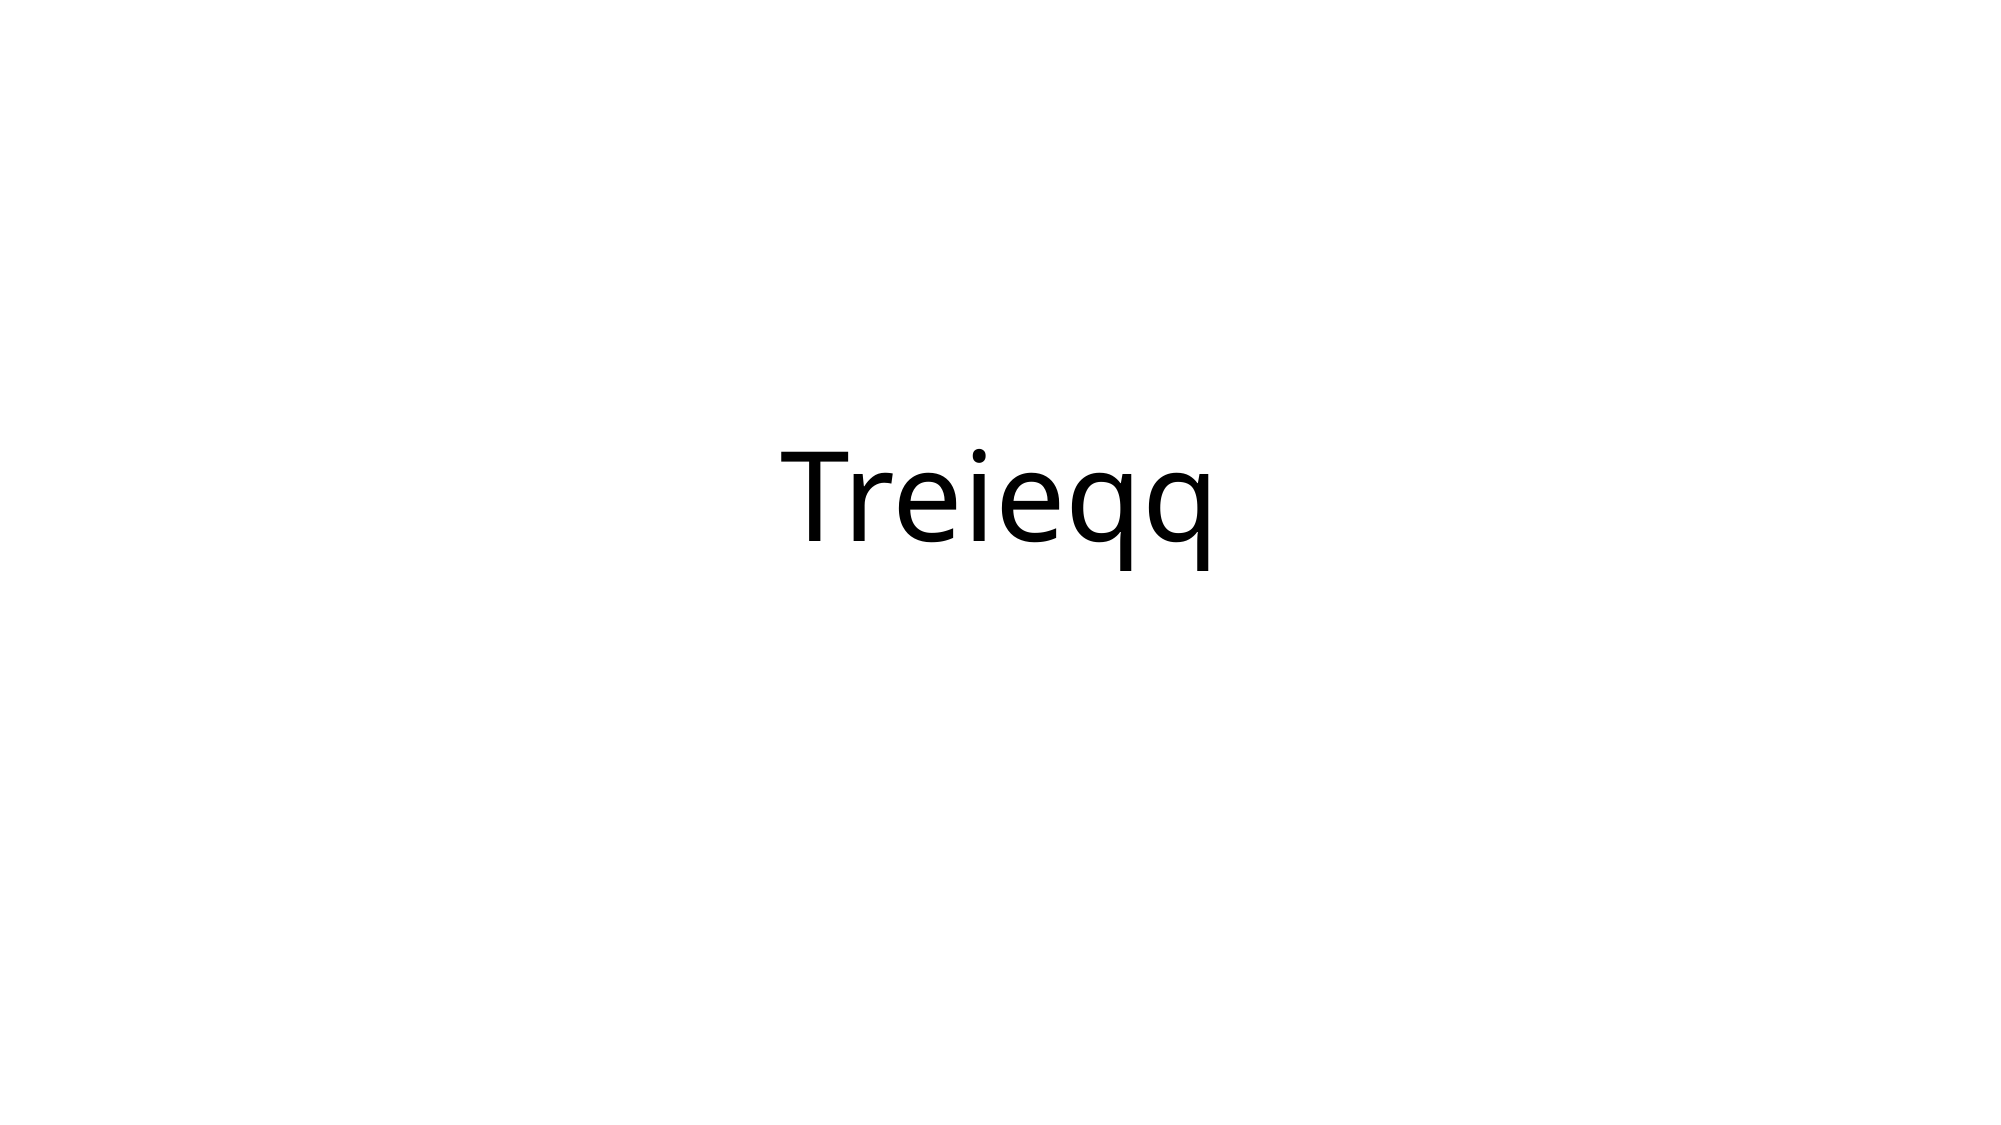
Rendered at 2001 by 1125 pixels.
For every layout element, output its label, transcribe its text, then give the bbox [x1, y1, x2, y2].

title Treieqq [249, 184, 1750, 576]
